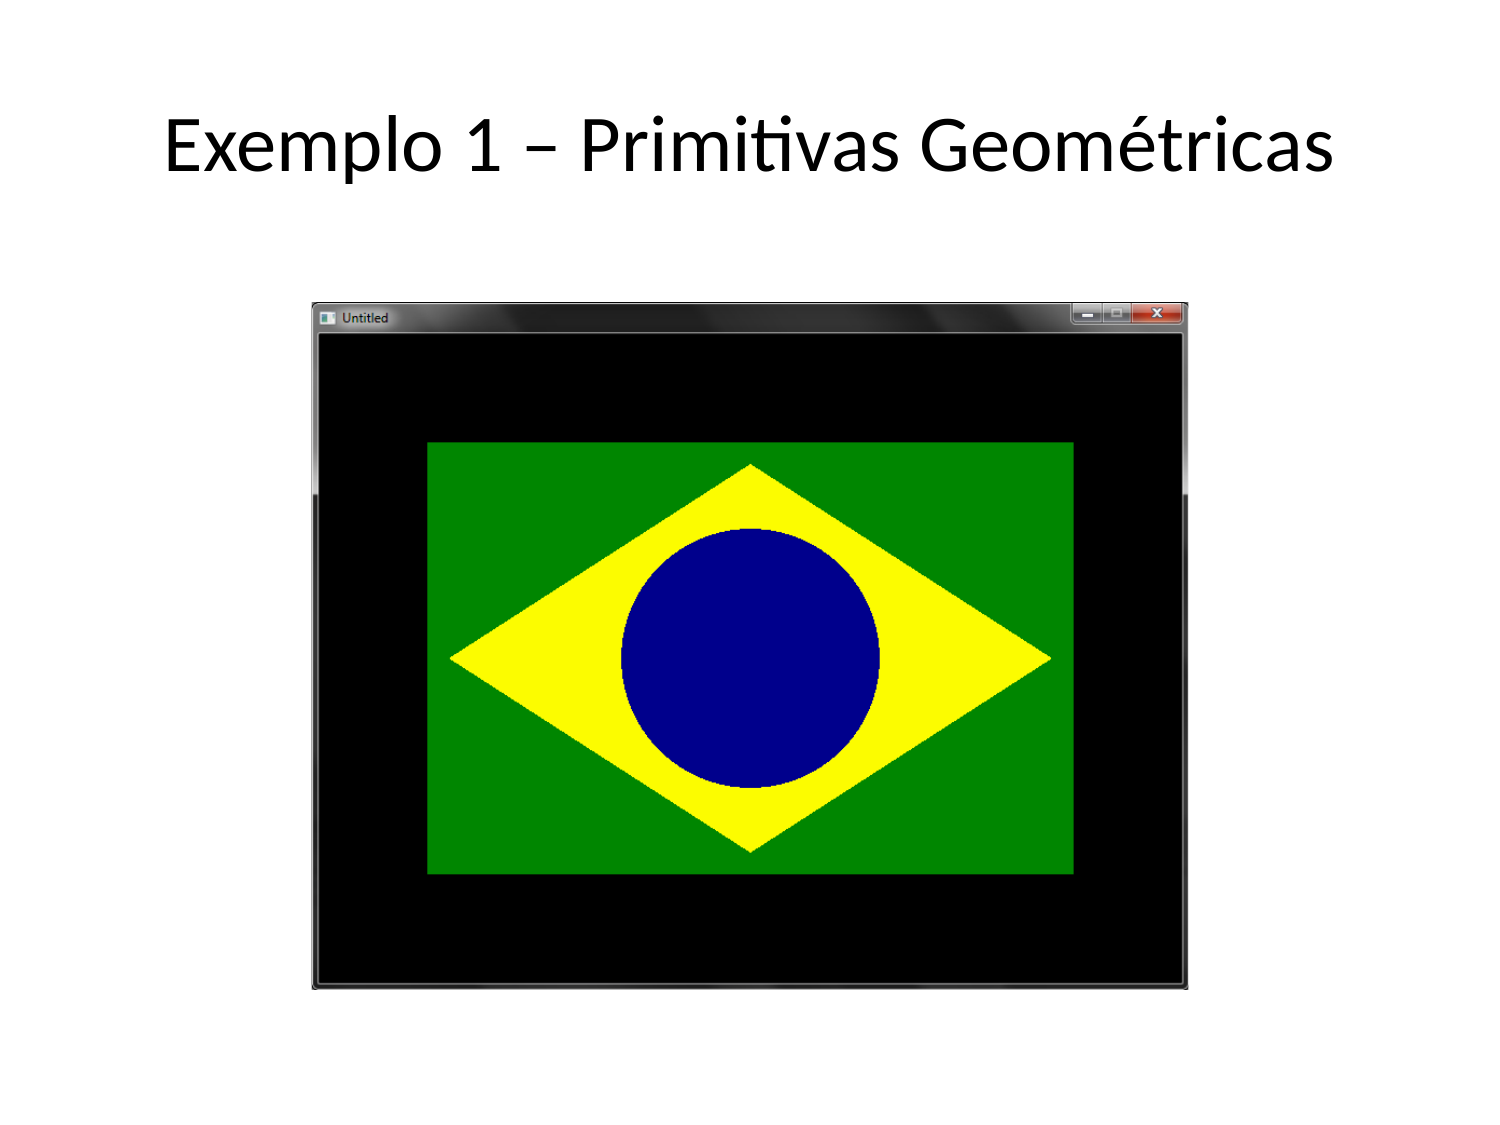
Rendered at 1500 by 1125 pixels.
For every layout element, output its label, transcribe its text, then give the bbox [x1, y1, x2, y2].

picture [311, 302, 1189, 990]
title Exemplo 1 – Primitivas Geométricas [75, 45, 1425, 233]
